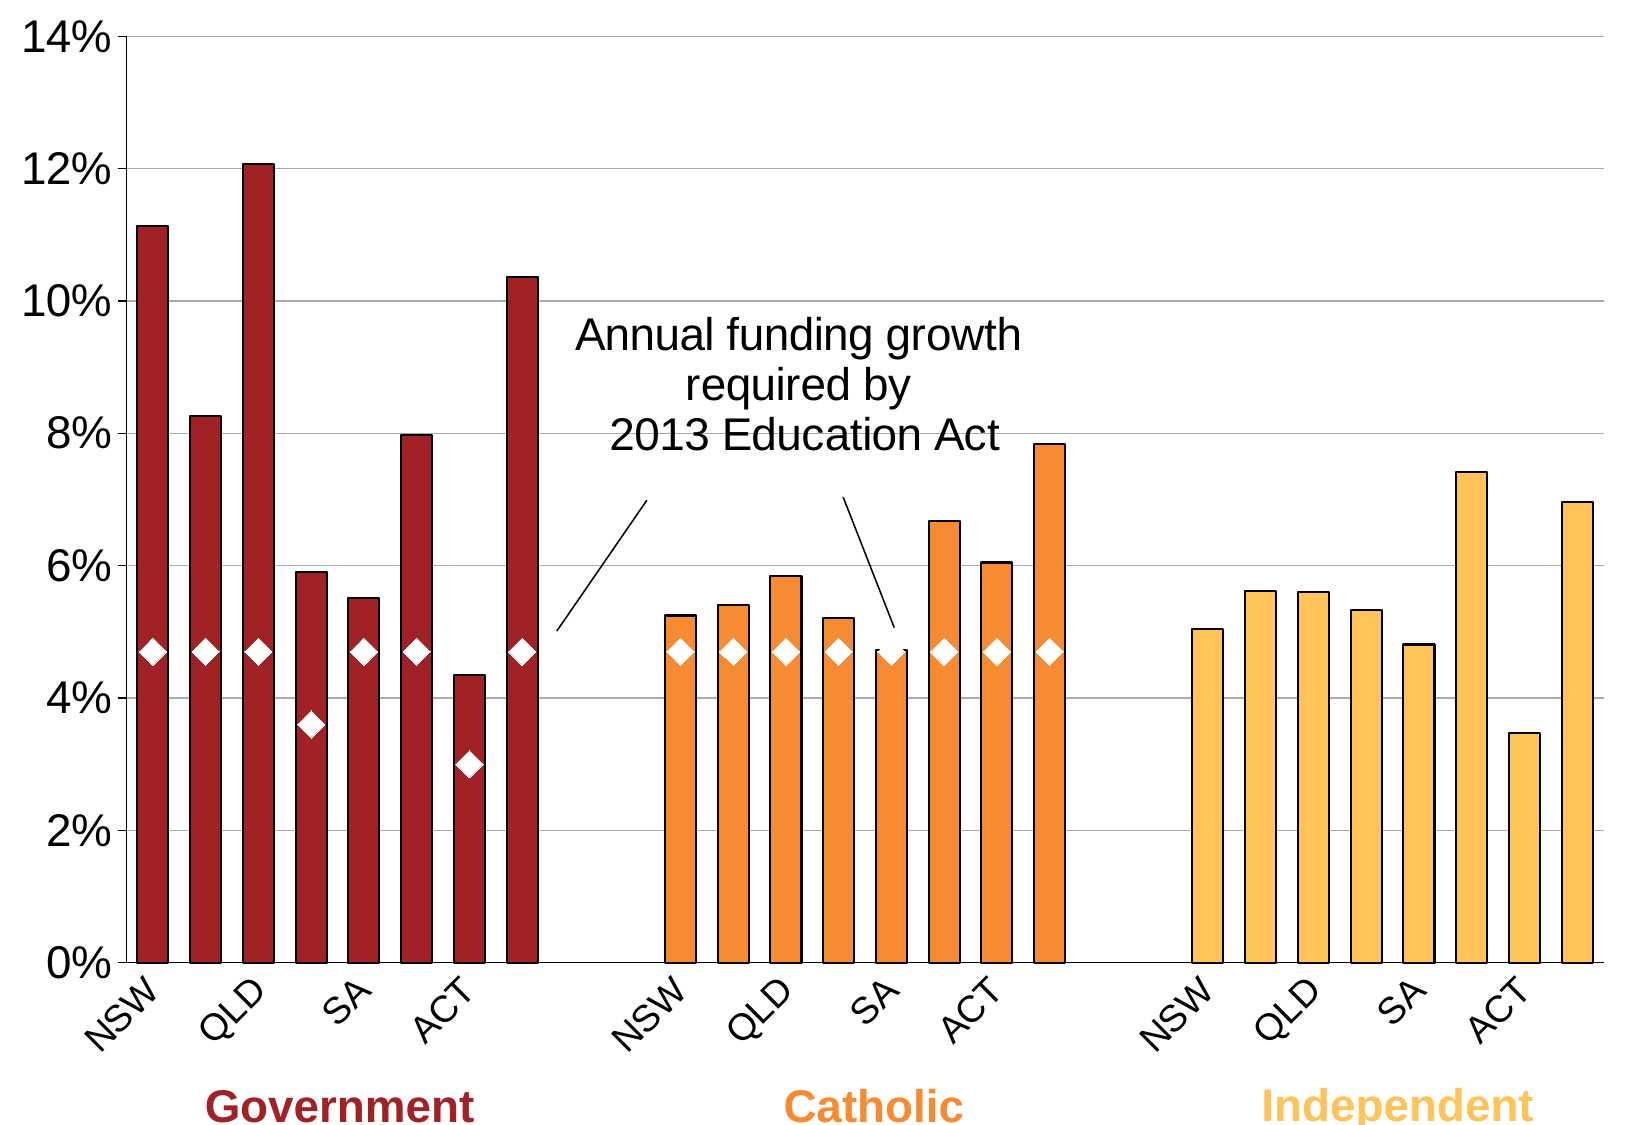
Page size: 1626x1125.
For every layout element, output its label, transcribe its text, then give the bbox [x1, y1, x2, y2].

chart [0, 0, 1625, 1083]
text_box Independent [1246, 1091, 1549, 1125]
text_box Government [189, 1091, 490, 1125]
text_box Catholic [768, 1091, 980, 1125]
